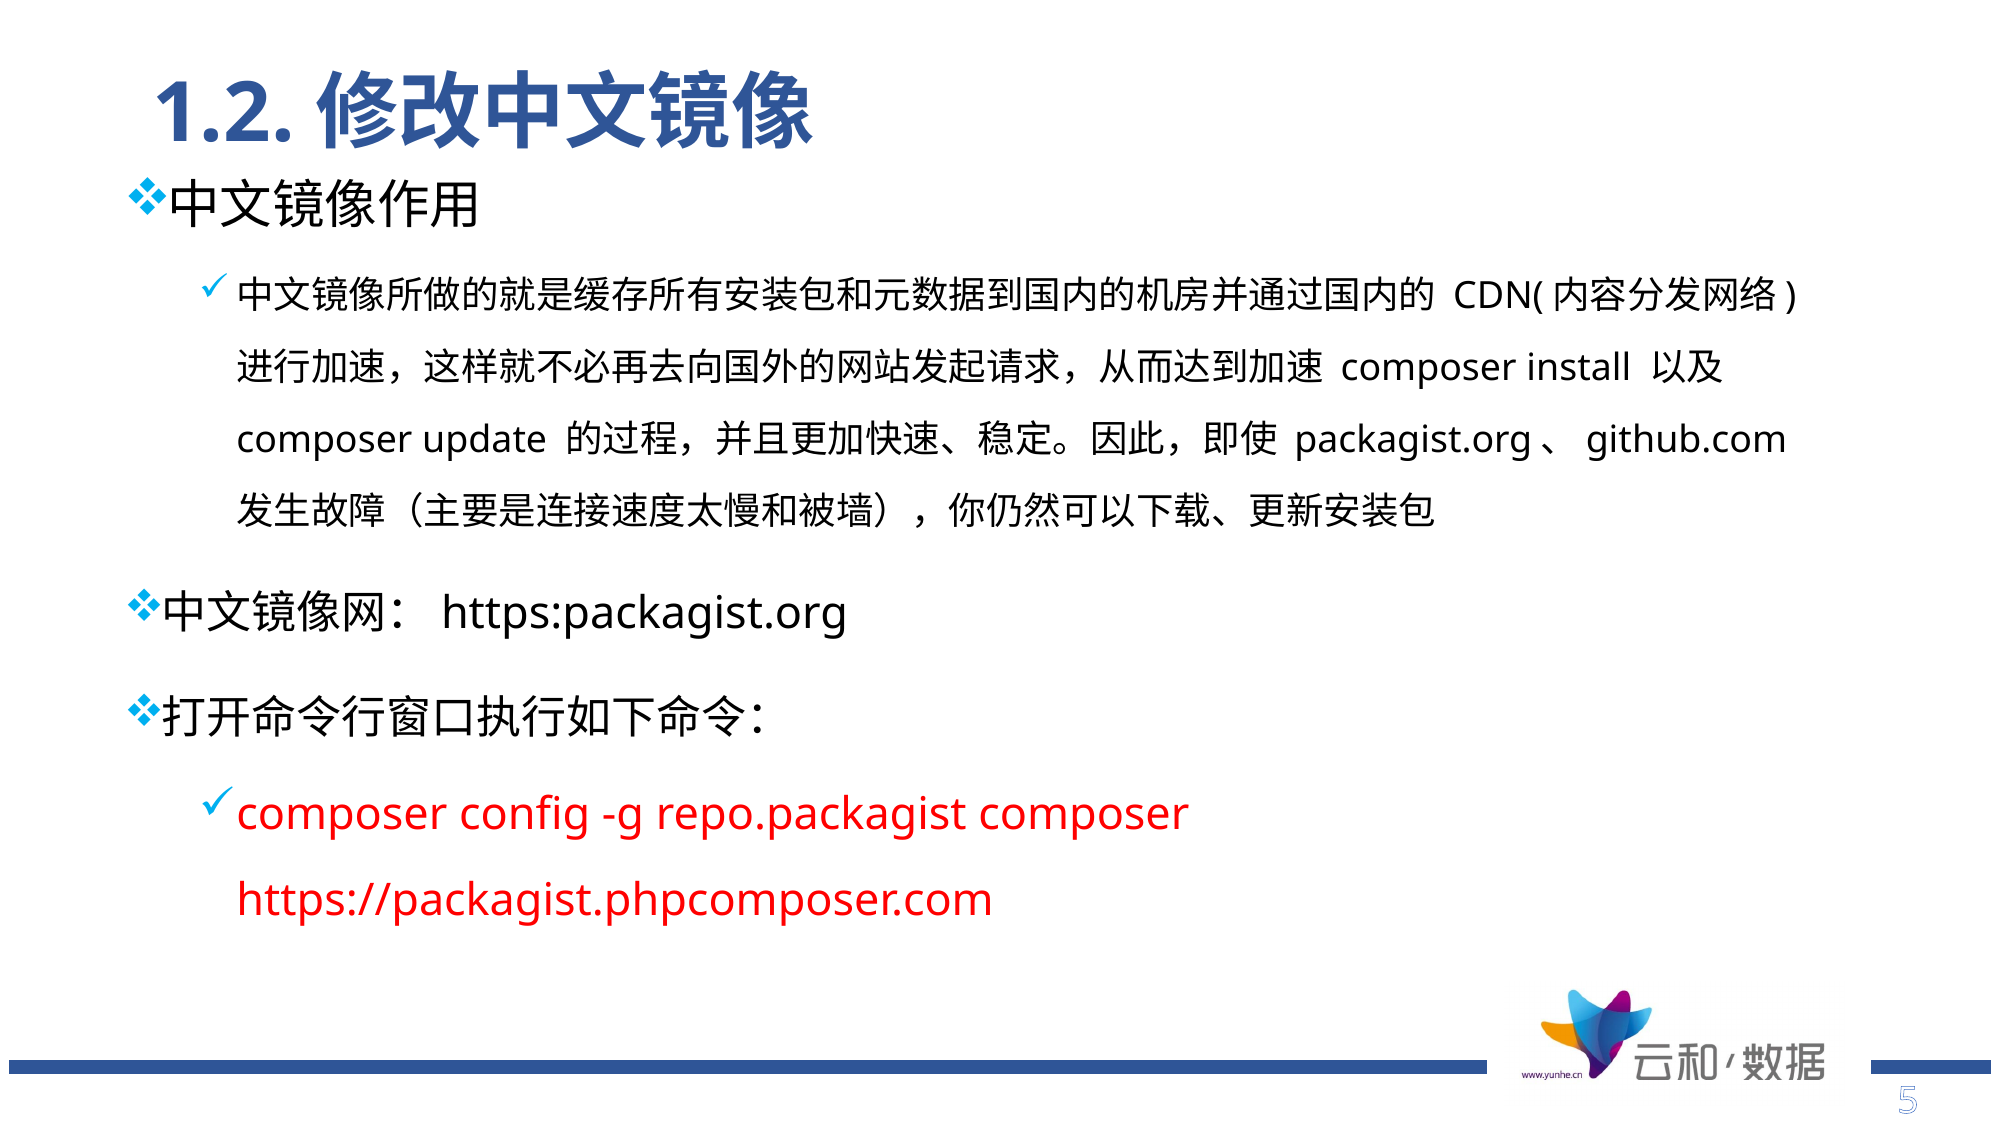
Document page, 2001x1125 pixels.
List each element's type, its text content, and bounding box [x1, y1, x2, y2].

list 中文镜像作用 中文镜像所做的就是缓存所有安装包和元数据到国内的机房并通过国内的 CDN(内容分发网络) 进行加速，这样就不必再去向国外的网站发起请求，从而达到加速 composer install 以及 composer update 的过程，并且更加快速、稳定。因此，即使 packagist.org、github.com 发生故障（主要是连接速度太慢和被墙），你仍然可以下载、更新安装包 中文镜像网：https:packagist.org 打开命令行窗口执行如下命令： composer config -g repo.packagist composer https://packagist.phpcomposer.com [109, 170, 1835, 987]
title 1.2.修改中文镜像 [137, 5, 1863, 224]
picture [1504, 981, 1845, 1106]
